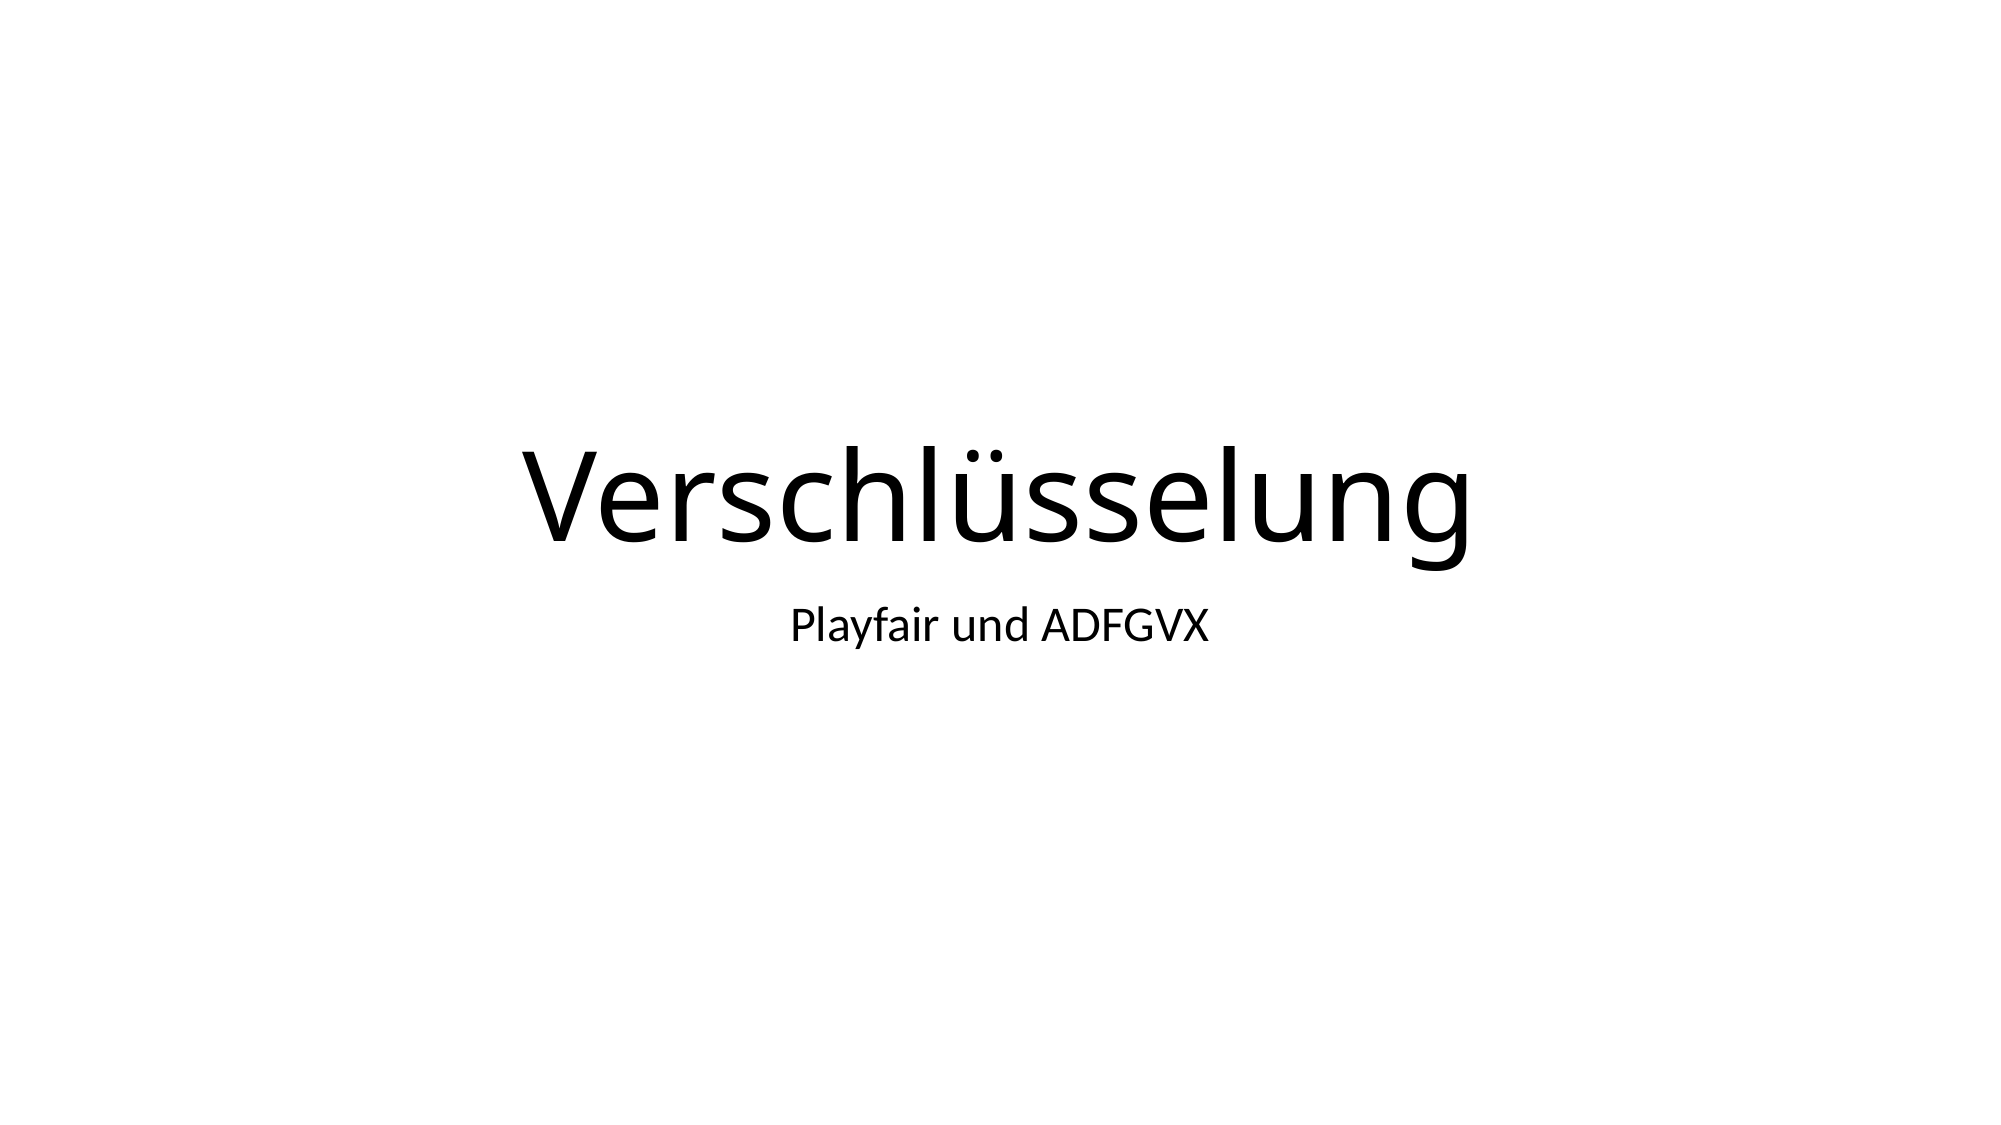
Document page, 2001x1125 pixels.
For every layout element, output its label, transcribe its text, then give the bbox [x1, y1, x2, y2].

subtitle Playfair und ADFGVX [249, 590, 1750, 863]
title Verschlüsselung [249, 184, 1750, 576]
